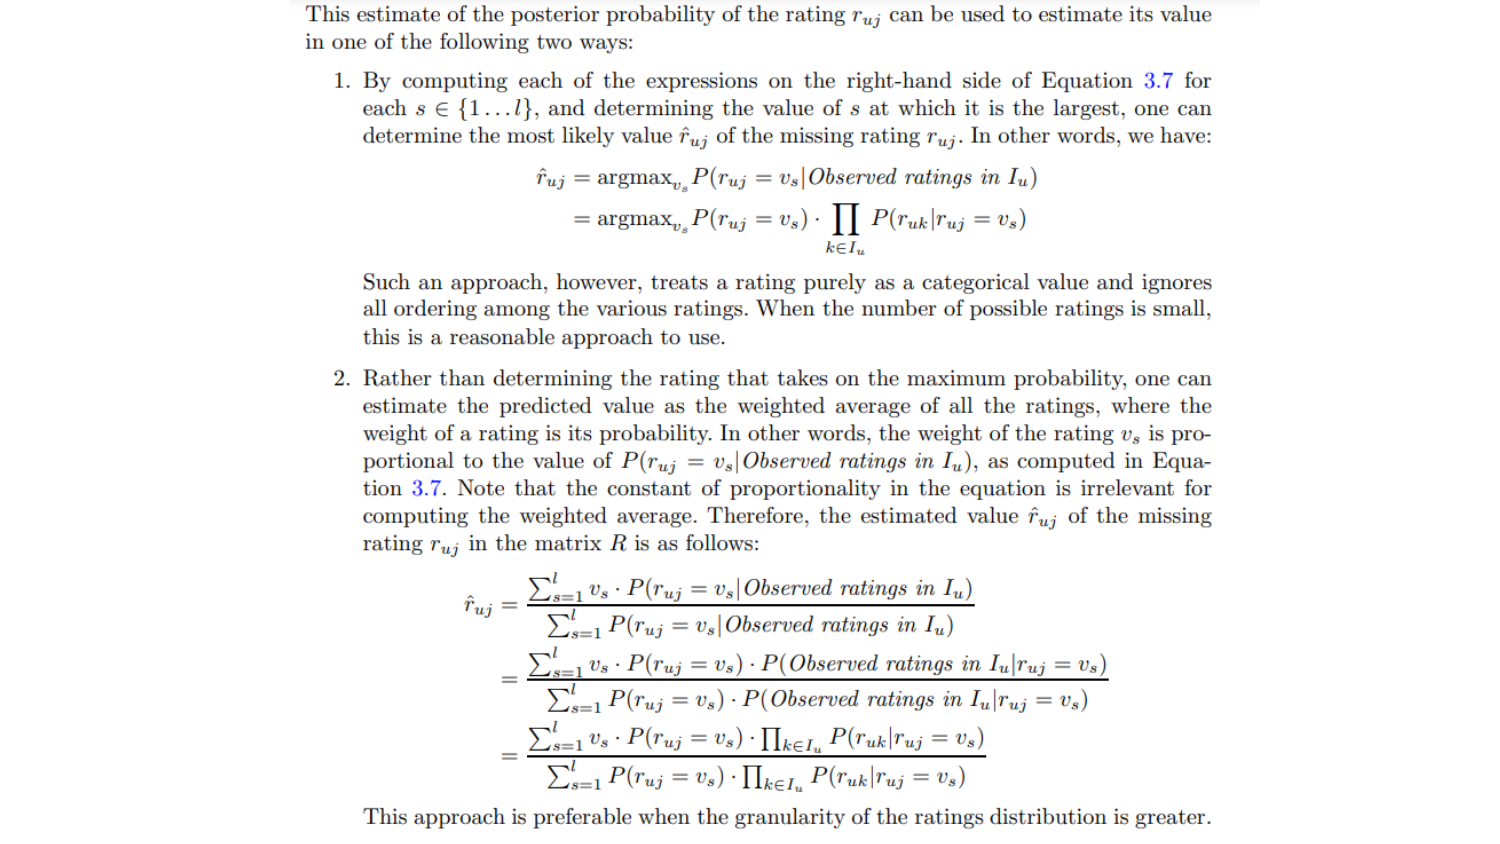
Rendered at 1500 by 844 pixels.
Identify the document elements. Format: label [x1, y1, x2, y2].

picture [290, 0, 1260, 832]
